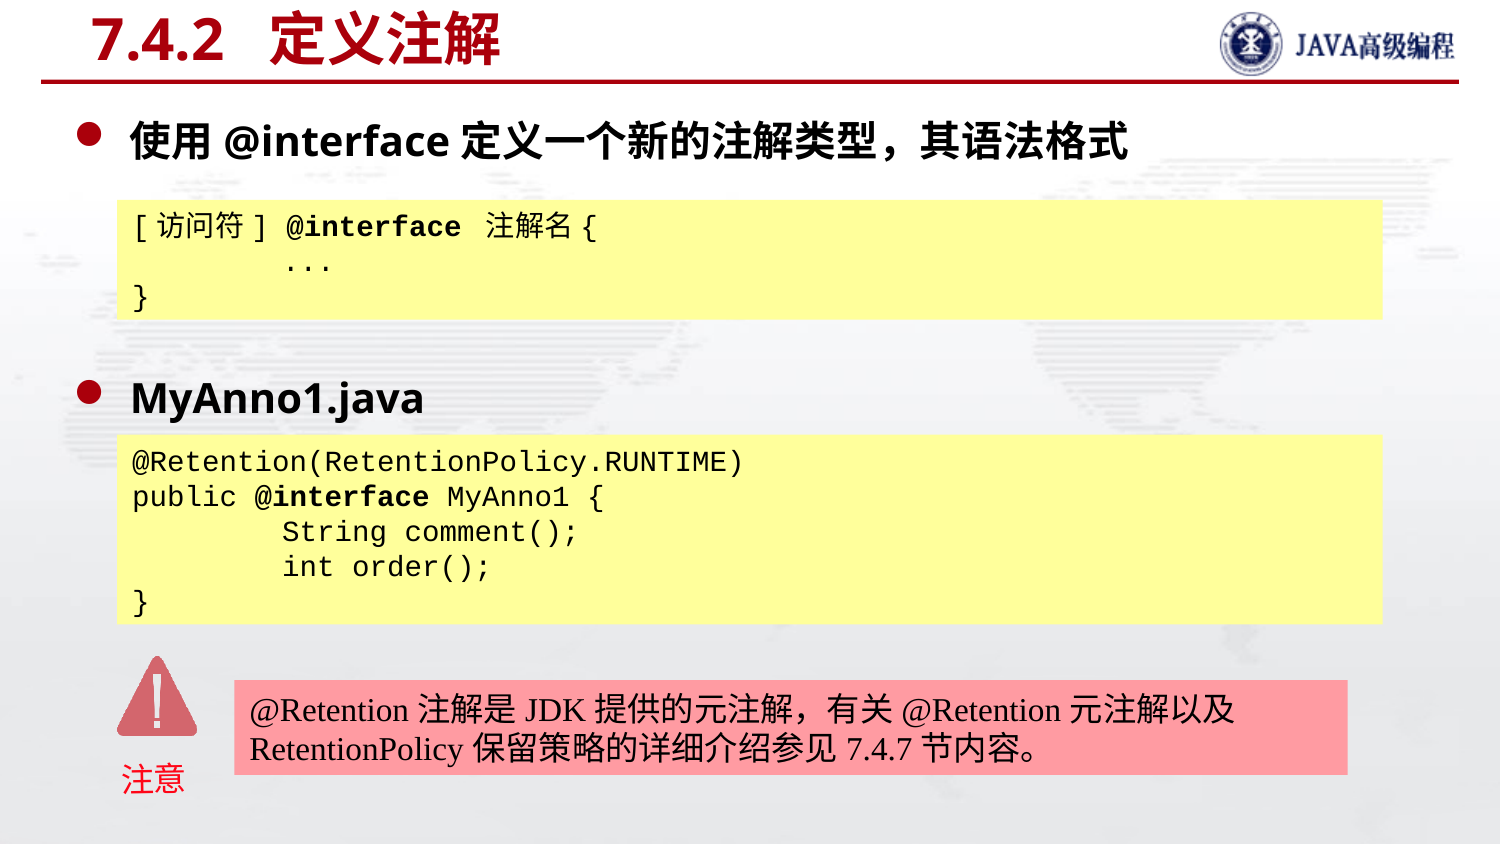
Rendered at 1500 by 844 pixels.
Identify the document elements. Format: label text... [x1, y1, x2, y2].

text_box @Retention注解是JDK提供的元注解，有关@Retention元注解以及RetentionPolicy保留策略的详细介绍参见7.4.7节内容。 [234, 680, 1348, 775]
list 使用@interface定义一个新的注解类型，其语法格式 [58, 81, 1406, 188]
text_box 注意 [105, 749, 211, 807]
text_box @Retention(RetentionPolicy.RUNTIME) public @interface MyAnno1 { String comment(); int order(); } [117, 446, 1383, 625]
text_box [58, 609, 1418, 696]
title 7.4.2 定义注解 [76, 2, 1105, 71]
text_box MyAnno1.java [58, 339, 1405, 446]
text_box [访问符] @interface 注解名{ ... } [117, 199, 1383, 320]
picture [0, 0, 1500, 844]
